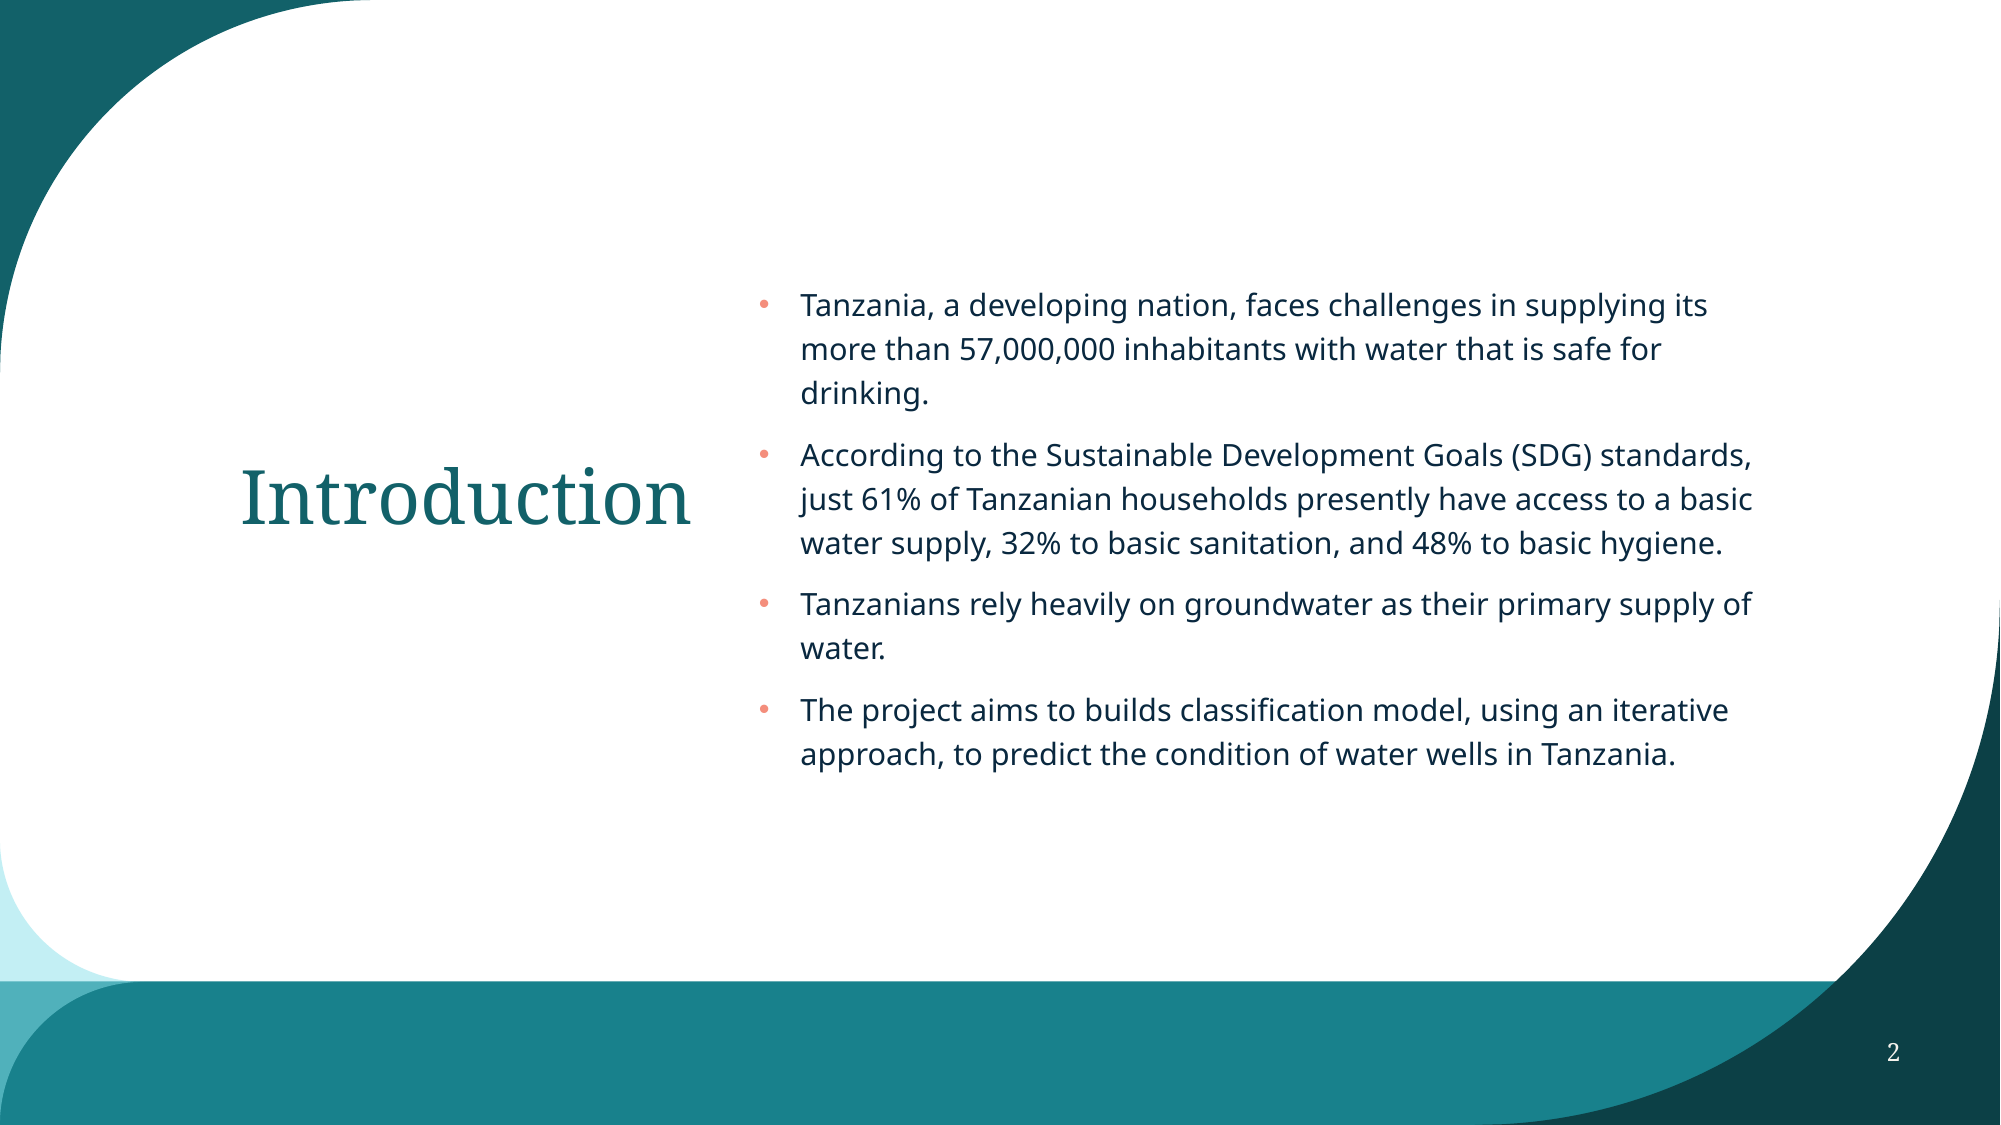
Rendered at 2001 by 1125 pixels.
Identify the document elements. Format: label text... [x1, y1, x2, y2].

list Tanzania, a developing nation, faces challenges in supplying its more than 57,000,000 inhabitants with water that is safe for drinking. According to the Sustainable Development Goals (SDG) standards, just 61% of Tanzanian households presently have access to a basic water supply, 32% to basic sanitation, and 48% to basic hygiene. Tanzanians rely heavily on groundwater as their primary supply of water. The project aims to builds classification model, using an iterative approach, to predict the condition of water wells in Tanzania. [743, 242, 1788, 808]
title Introduction [225, 242, 743, 758]
slide_number 2 [1787, 981, 2000, 1125]
